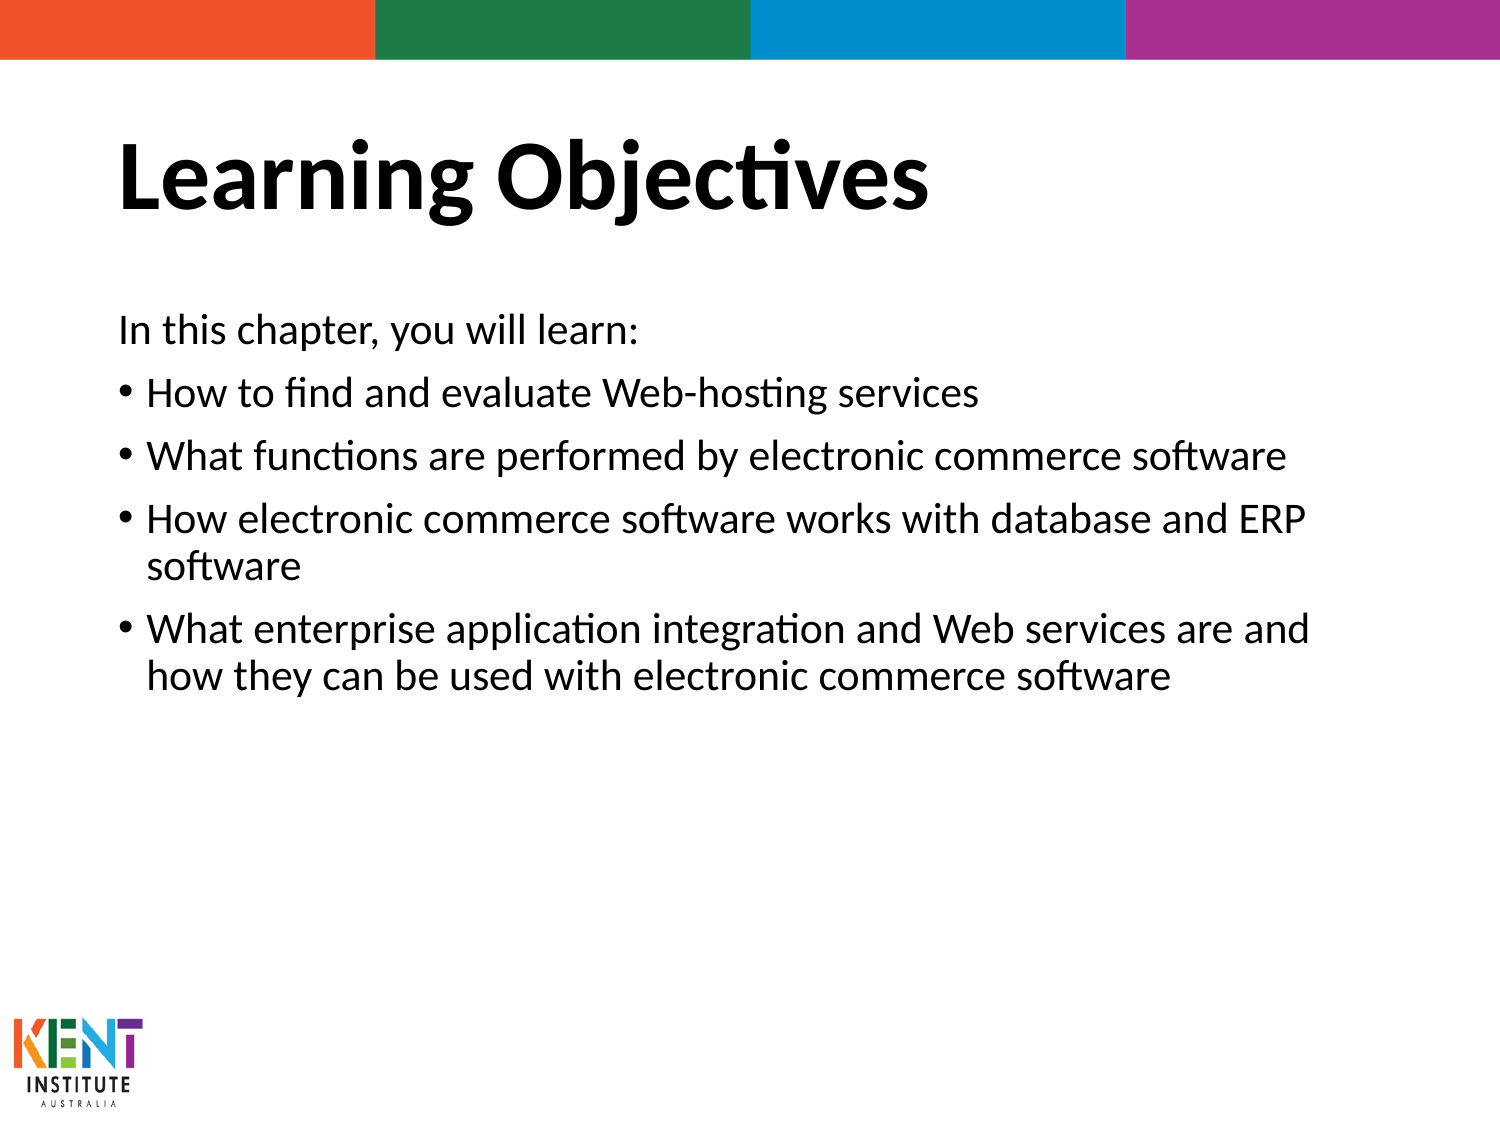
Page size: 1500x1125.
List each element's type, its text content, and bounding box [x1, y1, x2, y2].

list In this chapter, you will learn: How to find and evaluate Web-hosting services What functions are performed by electronic commerce software How electronic commerce software works with database and ERP software What enterprise application integration and Web services are and how they can be used with electronic commerce software [103, 299, 1397, 1014]
title Learning Objectives [103, 68, 1397, 286]
picture [0, 0, 750, 60]
picture [0, 1000, 156, 1125]
picture [1126, 0, 1500, 60]
